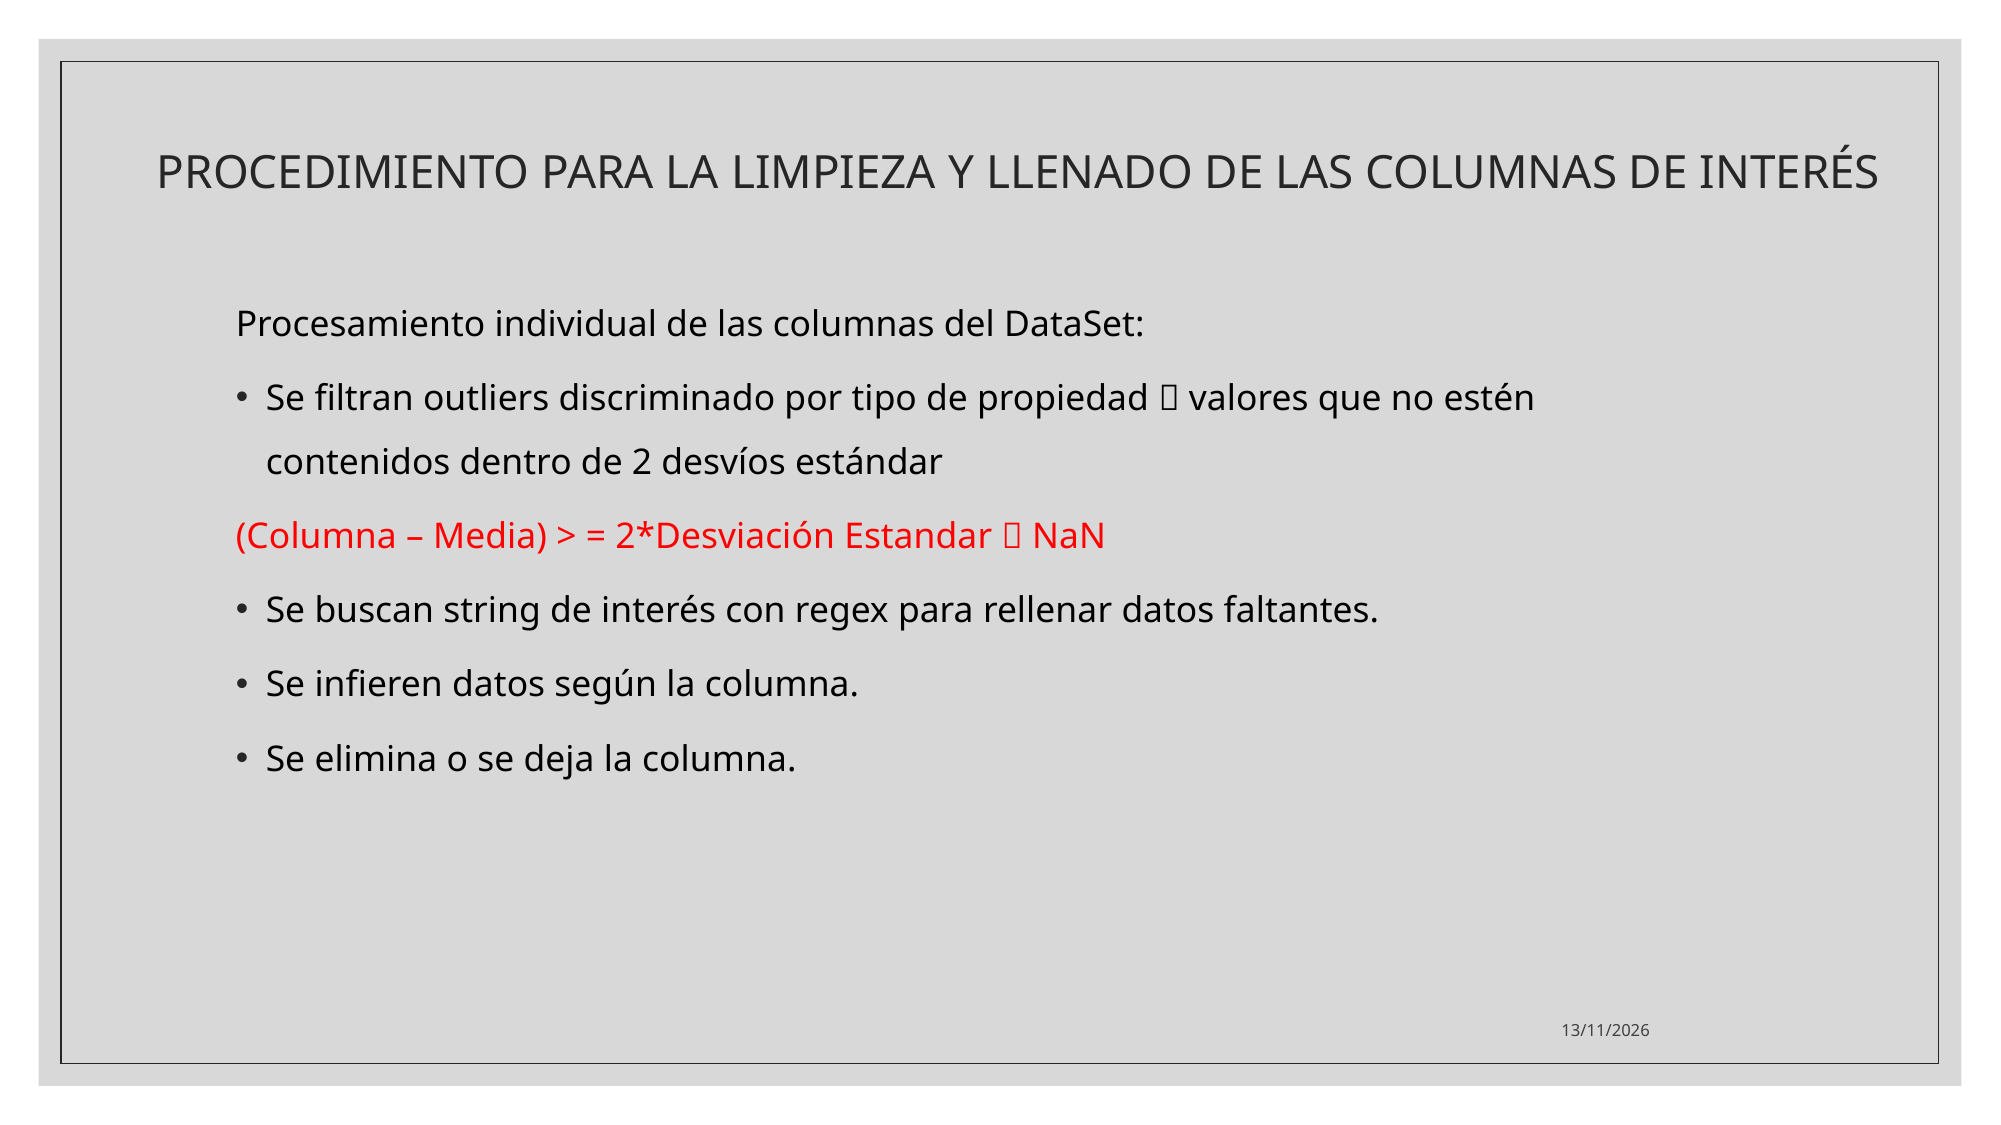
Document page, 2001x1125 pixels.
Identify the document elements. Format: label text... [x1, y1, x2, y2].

text_box Procesamiento individual de las columnas del DataSet: Se filtran outliers discriminado por tipo de propiedad  valores que no estén contenidos dentro de 2 desvíos estándar (Columna – Media) > = 2*Desviación Estandar  NaN Se buscan string de interés con regex para rellenar datos faltantes. Se infieren datos según la columna. Se elimina o se deja la columna. [175, 272, 1729, 786]
text_box PROCEDIMIENTO PARA LA LIMPIEZA Y LLENADO DE LAS COLUMNAS DE INTERÉS [142, 75, 1923, 188]
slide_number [1190, 990, 1665, 1050]
